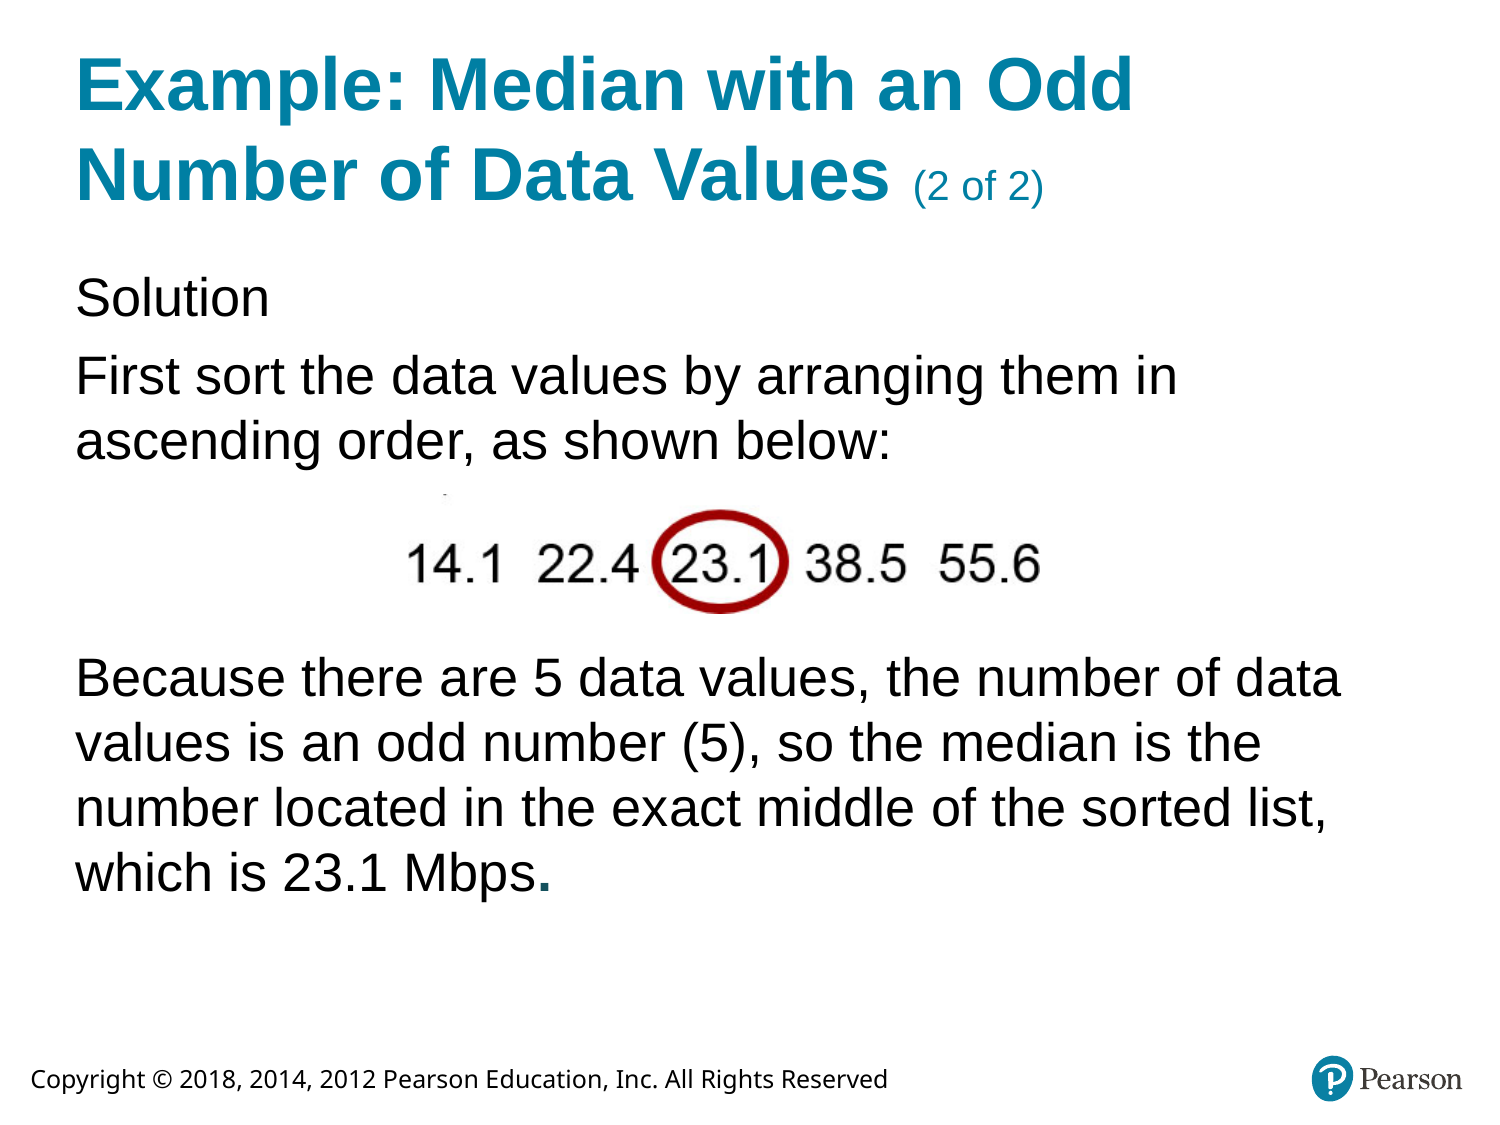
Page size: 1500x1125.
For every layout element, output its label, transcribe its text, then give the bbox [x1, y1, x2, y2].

picture [408, 494, 1040, 614]
list Solution First sort the data values by arranging them in ascending order, as shown below: [75, 262, 1425, 475]
title Example: Median with an Odd Number of Data Values (2 of 2) [75, 35, 1425, 216]
list Because there are 5 data values, the number of data values is an odd number (5), so the median is the number located in the exact middle of the sorted list, which is 23.1 Mbps. [75, 642, 1425, 918]
